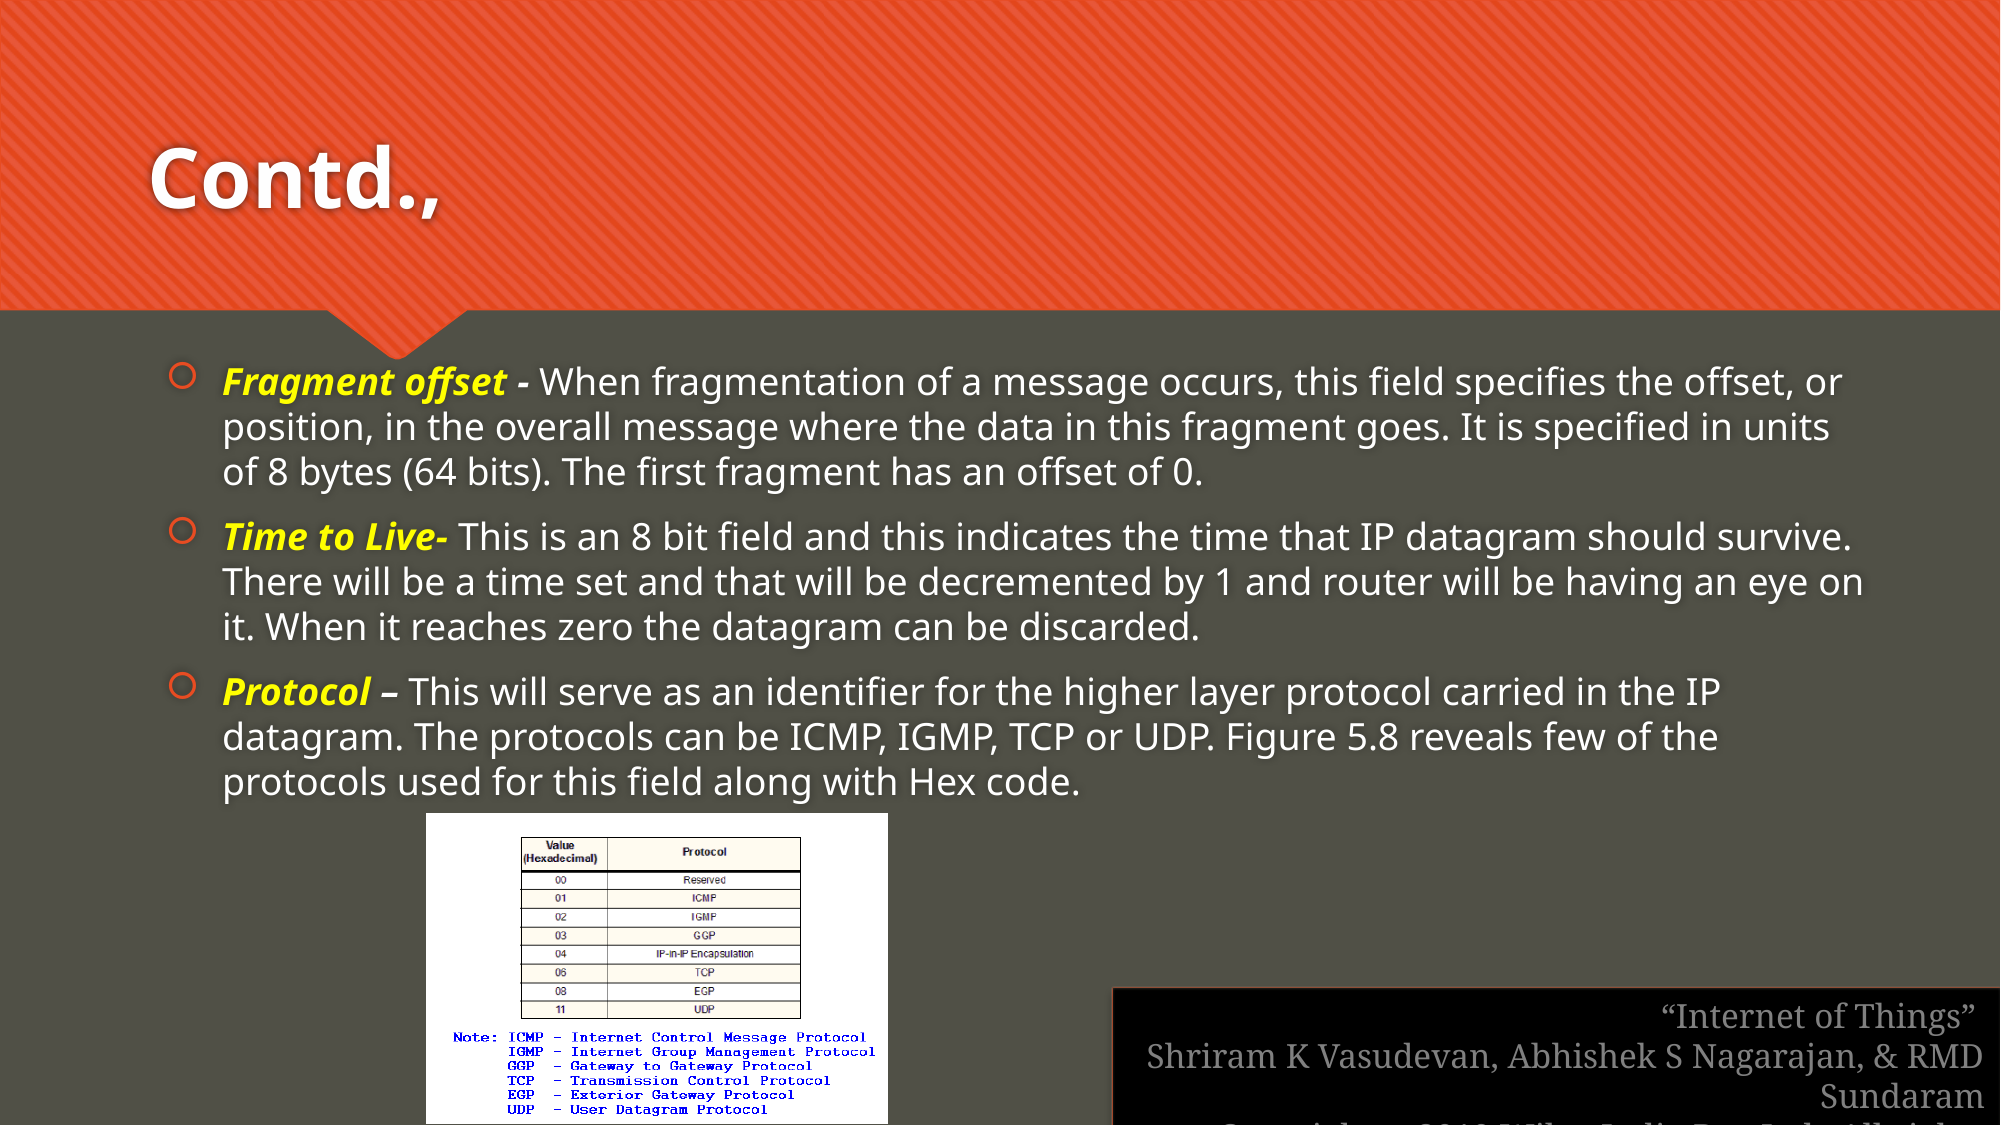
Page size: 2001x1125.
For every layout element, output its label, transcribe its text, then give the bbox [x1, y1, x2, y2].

title Contd., [132, 73, 1868, 233]
text_box “Internet of Things” Shriram K Vasudevan, Abhishek S Nagarajan, & RMD Sundaram Copyright  2019 Wiley India Pvt. Ltd. All rights reserved. [1115, 990, 1998, 1125]
list Fragment offset - When fragmentation of a message occurs, this field specifies the offset, or position, in the overall message where the data in this fragment goes. It is specified in units of 8 bytes (64 bits). The first fragment has an offset of 0. Time to Live- This is an 8 bit field and this indicates the time that IP datagram should survive. There will be a time set and that will be decremented by 1 and router will be having an eye on it. When it reaches zero the datagram can be discarded. Protocol – This will serve as an identifier for the higher layer protocol carried in the IP datagram. The protocols can be ICMP, IGMP, TCP or UDP. Figure 5.8 reveals few of the protocols used for this field along with Hex code. [150, 315, 1883, 912]
picture [425, 813, 888, 1125]
